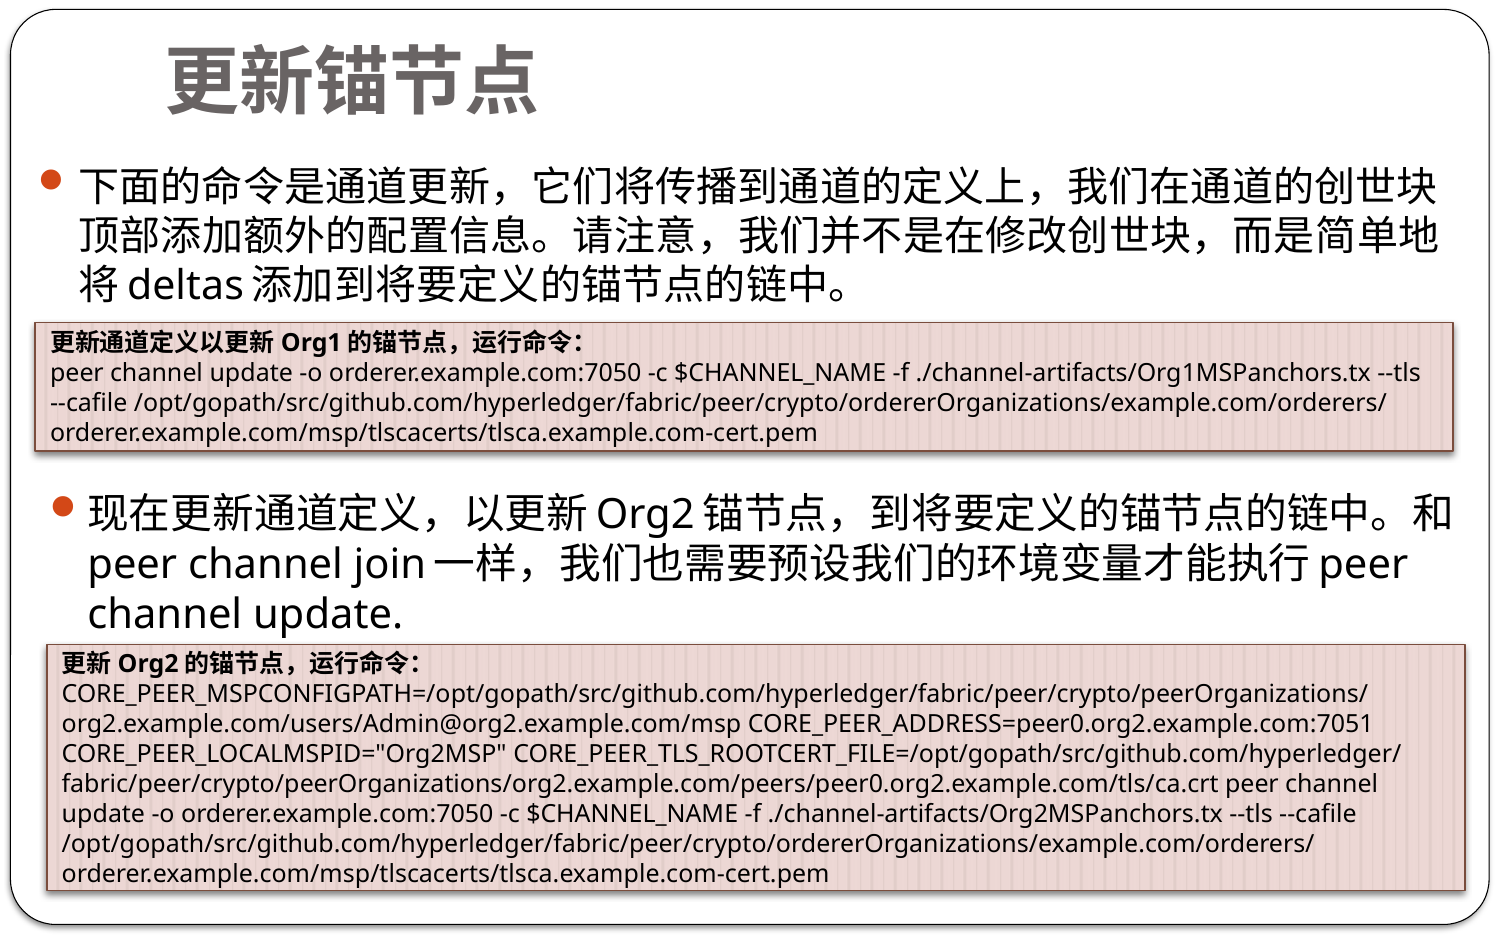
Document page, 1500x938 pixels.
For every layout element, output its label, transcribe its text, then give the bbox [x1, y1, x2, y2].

list 下面的命令是通道更新，它们将传播到通道的定义上，我们在通道的创世块顶部添加额外的配置信息。请注意，我们并不是在修改创世块，而是简单地将deltas添加到将要定义的锚节点的链中。 [23, 152, 1465, 318]
text_box 更新Org2的锚节点，运行命令： CORE_PEER_MSPCONFIGPATH=/opt/gopath/src/github.com/hyperledger/fabric/peer/crypto/peerOrganizations/org2.example.com/users/Admin@org2.example.com/msp CORE_PEER_ADDRESS=peer0.org2.example.com:7051 CORE_PEER_LOCALMSPID="Org2MSP" CORE_PEER_TLS_ROOTCERT_FILE=/opt/gopath/src/github.com/hyperledger/fabric/peer/crypto/peerOrganizations/org2.example.com/peers/peer0.org2.example.com/tls/ca.crt peer channel update -o orderer.example.com:7050 -c $CHANNEL_NAME -f ./channel-artifacts/Org2MSPanchors.tx --tls --cafile /opt/gopath/src/github.com/hyperledger/fabric/peer/crypto/ordererOrganizations/example.com/orderers/orderer.example.com/msp/tlscacerts/tlsca.example.com-cert.pem [46, 644, 1466, 891]
title 更新锚节点 [150, 23, 1425, 139]
text_box 更新通道定义以更新Org1的锚节点，运行命令： peer channel update -o orderer.example.com:7050 -c $CHANNEL_NAME -f ./channel-artifacts/Org1MSPanchors.tx --tls --cafile /opt/gopath/src/github.com/hyperledger/fabric/peer/crypto/ordererOrganizations/example.com/orderers/orderer.example.com/msp/tlscacerts/tlsca.example.com-cert.pem [34, 322, 1454, 452]
text_box 现在更新通道定义，以更新Org2锚节点，到将要定义的锚节点的链中。和peer channel join一样，我们也需要预设我们的环境变量才能执行peer channel update. [35, 479, 1477, 645]
